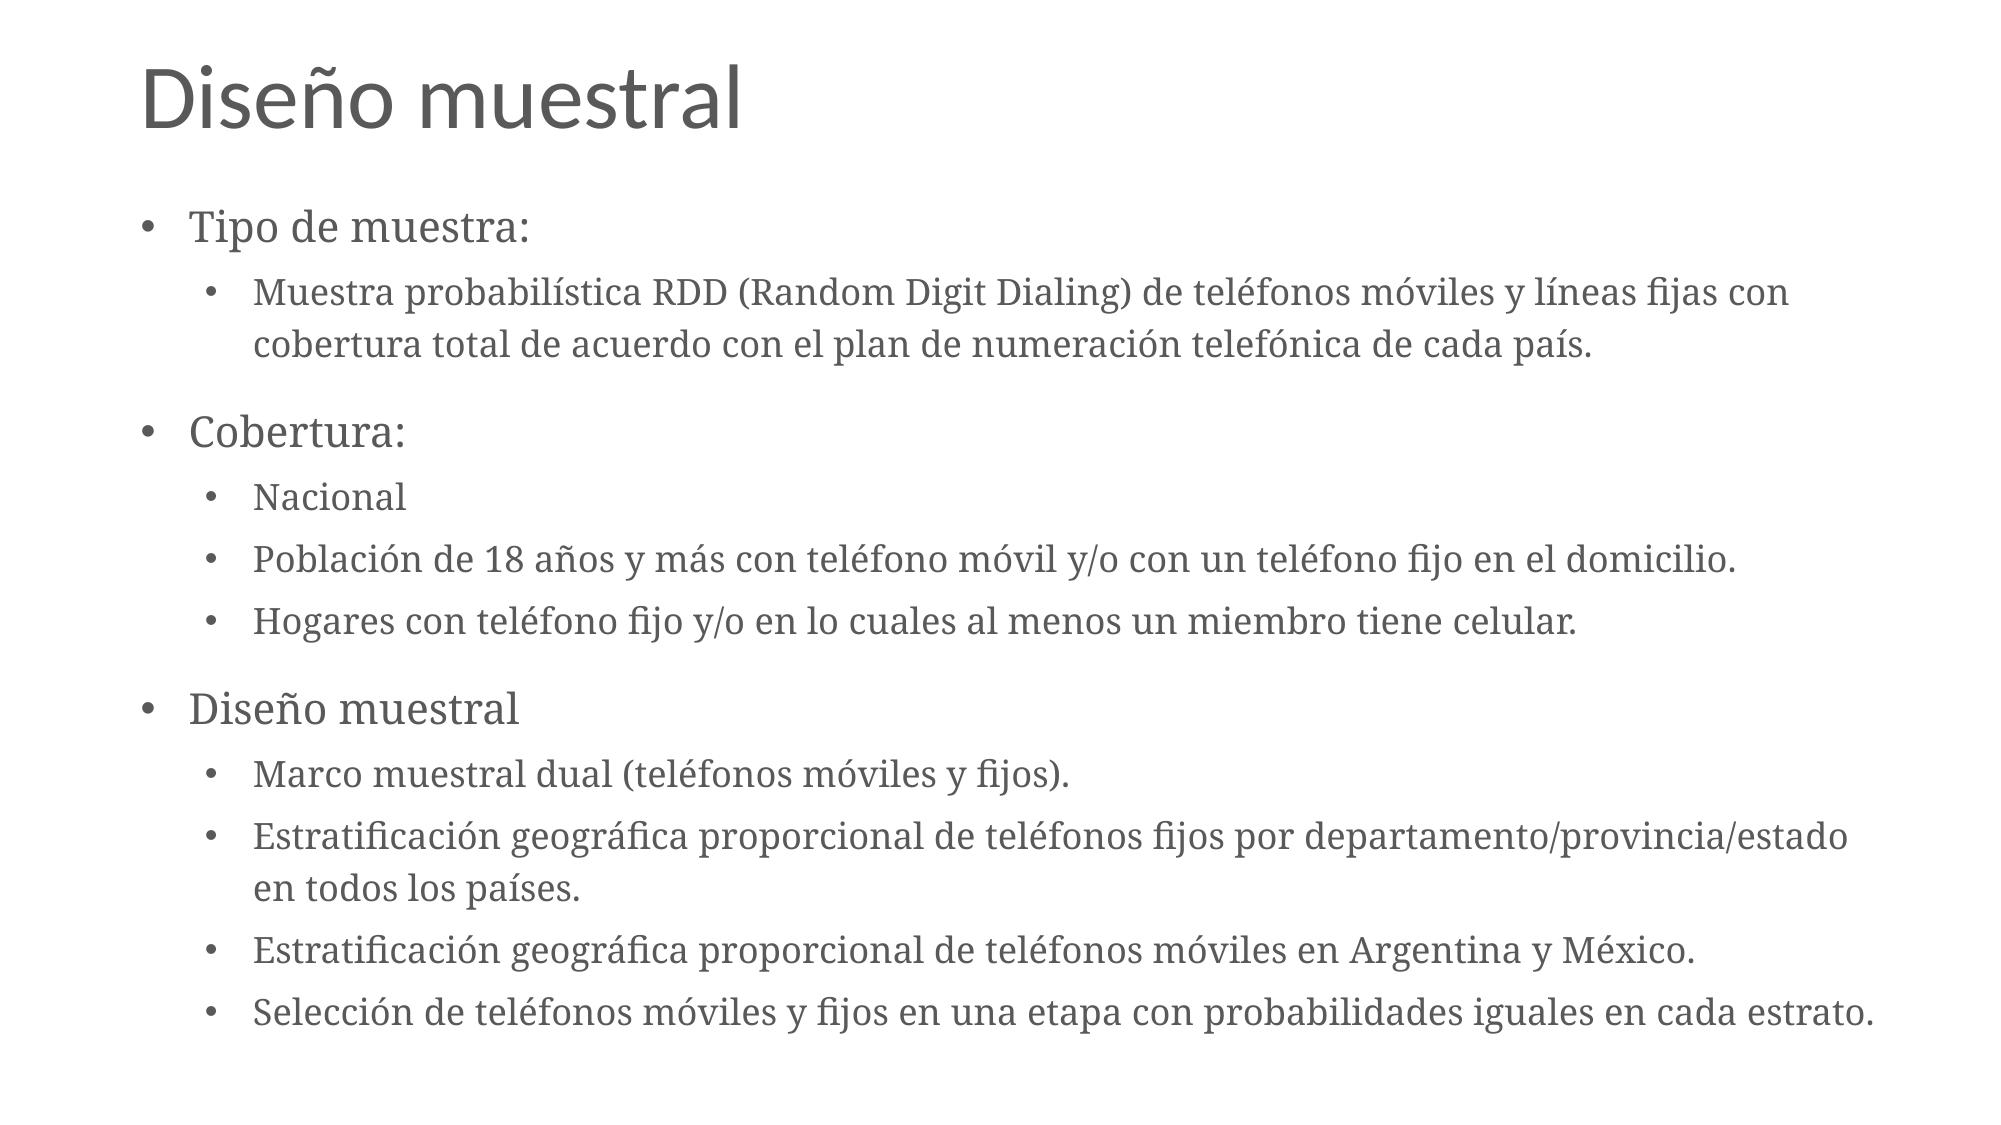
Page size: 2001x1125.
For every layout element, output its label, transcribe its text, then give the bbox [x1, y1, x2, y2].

subtitle Tipo de muestra: Muestra probabilística RDD (Random Digit Dialing) de teléfonos móviles y líneas fijas con cobertura total de acuerdo con el plan de numeración telefónica de cada país. Cobertura: Nacional Población de 18 años y más con teléfono móvil y/o con un teléfono fijo en el domicilio. Hogares con teléfono fijo y/o en lo cuales al menos un miembro tiene celular. Diseño muestral Marco muestral dual (teléfonos móviles y fijos). Estratificación geográfica proporcional de teléfonos fijos por departamento/provincia/estado en todos los países. Estratificación geográfica proporcional de teléfonos móviles en Argentina y México. Selección de teléfonos móviles y fijos en una etapa con probabilidades iguales en cada estrato. [125, 181, 1893, 1098]
title Diseño muestral [125, 55, 1626, 156]
